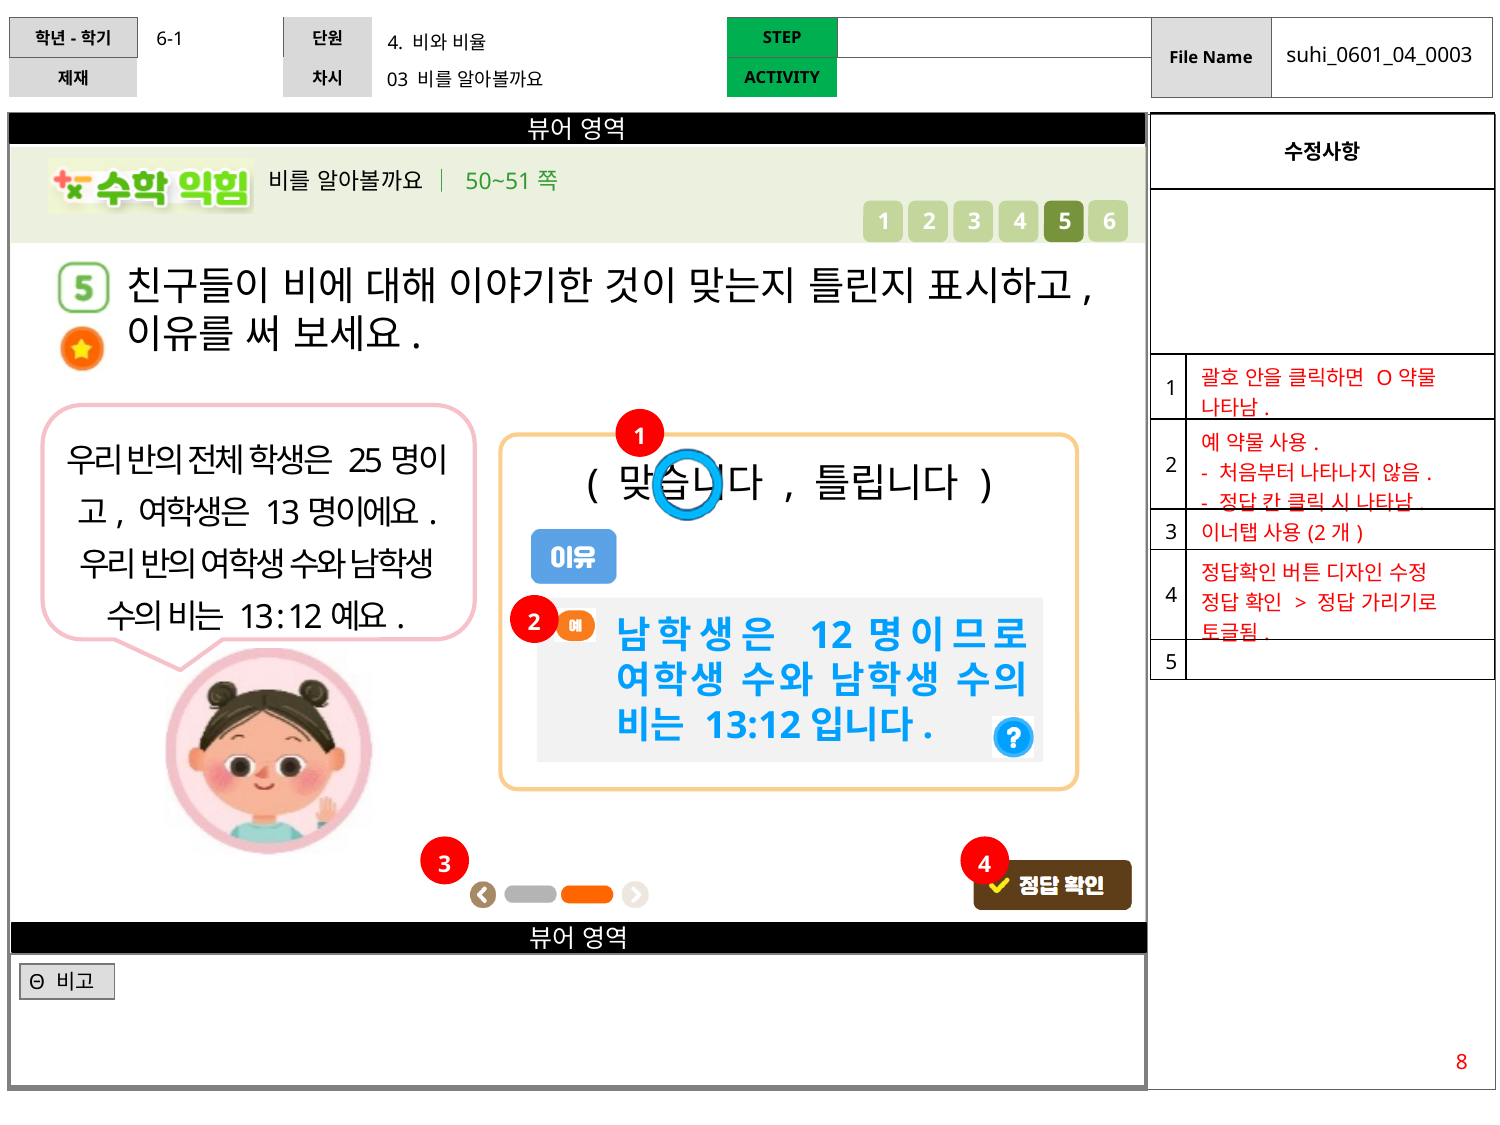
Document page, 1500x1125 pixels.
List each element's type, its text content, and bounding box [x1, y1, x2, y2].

text_box ( 맞습니다 , 틀립니다 ) [501, 450, 639, 513]
table_cell 5 [1151, 640, 1185, 679]
picture [53, 257, 112, 318]
table_cell 정답확인 버튼 디자인 수정 정답 확인 > 정답 가리기로 토글됨. [1187, 550, 1494, 639]
picture [48, 158, 254, 214]
text_box suhi_0601_04_0003 [1271, 34, 1500, 75]
text_box ( 맞습니다 , 틀립니다 ) [732, 450, 1078, 513]
text_box 6-1 [141, 18, 284, 55]
text_box 4. 비와 비율 [372, 23, 828, 48]
table_cell 이너탭 사용(2개) [1187, 510, 1494, 549]
picture [528, 529, 617, 584]
text_box 친구들이 비에 대해 이야기한 것이 맞는지 틀린지 표시하고, 이유를 써 보세요. [111, 253, 1151, 364]
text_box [536, 597, 1044, 763]
table_header 수정사항 [1151, 114, 1494, 188]
picture [971, 857, 1135, 912]
text_box 비를 알아볼까요 │ 50~51쪽 [253, 159, 818, 202]
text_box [466, 879, 651, 910]
text_box 우리 반의 전체 학생은 25명이고, 여학생은 13명이에요. 우리 반의 여학생 수와 남학생 수의 비는 13 : 12예요. [34, 420, 478, 643]
text_box [498, 432, 1080, 792]
text_box 4 [958, 834, 1011, 879]
table_cell 예 약물 사용. - 처음부터 나타나지 않음. - 정답 칸 클릭 시 나타남. [1187, 420, 1494, 508]
picture [165, 648, 382, 861]
table_cell 괄호 안을 클릭하면 O약물 나타남. [1187, 355, 1494, 418]
picture [554, 608, 597, 643]
text_box 2 [507, 593, 542, 645]
text_box 03 비를 알아볼까요 [372, 60, 821, 96]
picture [992, 716, 1035, 758]
picture [644, 443, 728, 525]
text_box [862, 198, 1129, 243]
table_cell [1151, 190, 1494, 353]
text_box [117, 643, 222, 663]
table_cell [1187, 640, 1494, 679]
table_cell 4 [1151, 550, 1185, 639]
picture [51, 324, 110, 374]
text_box [48, 402, 469, 420]
table_cell 3 [1151, 510, 1185, 549]
table_cell 1 [1151, 355, 1185, 418]
table_cell 2 [1151, 420, 1185, 508]
text_box 3 [418, 834, 472, 887]
text_box 1 [613, 406, 667, 459]
